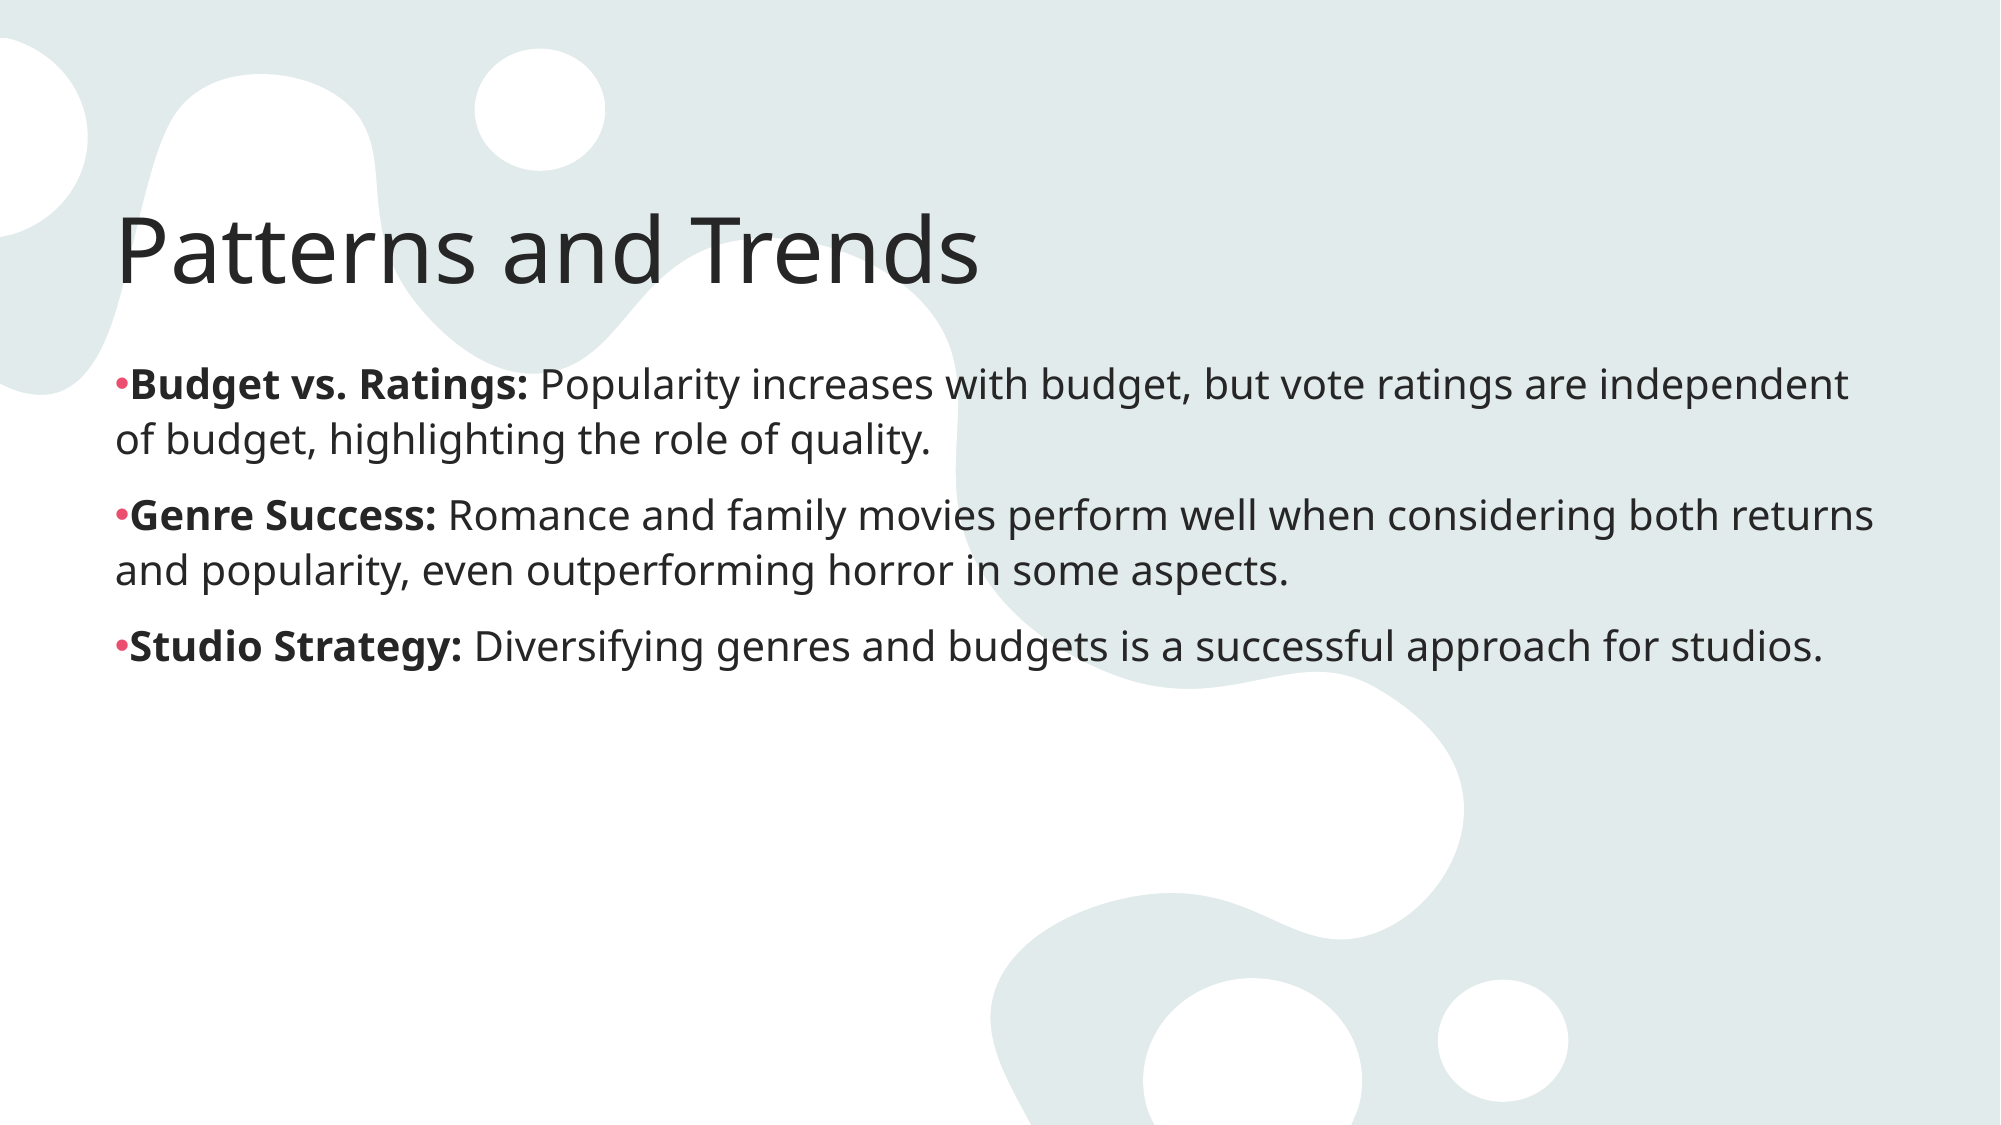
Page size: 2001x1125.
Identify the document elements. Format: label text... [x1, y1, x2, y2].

title Patterns and Trends [99, 91, 2000, 309]
list Budget vs. Ratings: Popularity increases with budget, but vote ratings are independent of budget, highlighting the role of quality. Genre Success: Romance and family movies perform well when considering both returns and popularity, even outperforming horror in some aspects. Studio Strategy: Diversifying genres and budgets is a successful approach for studios. [99, 345, 1900, 1008]
